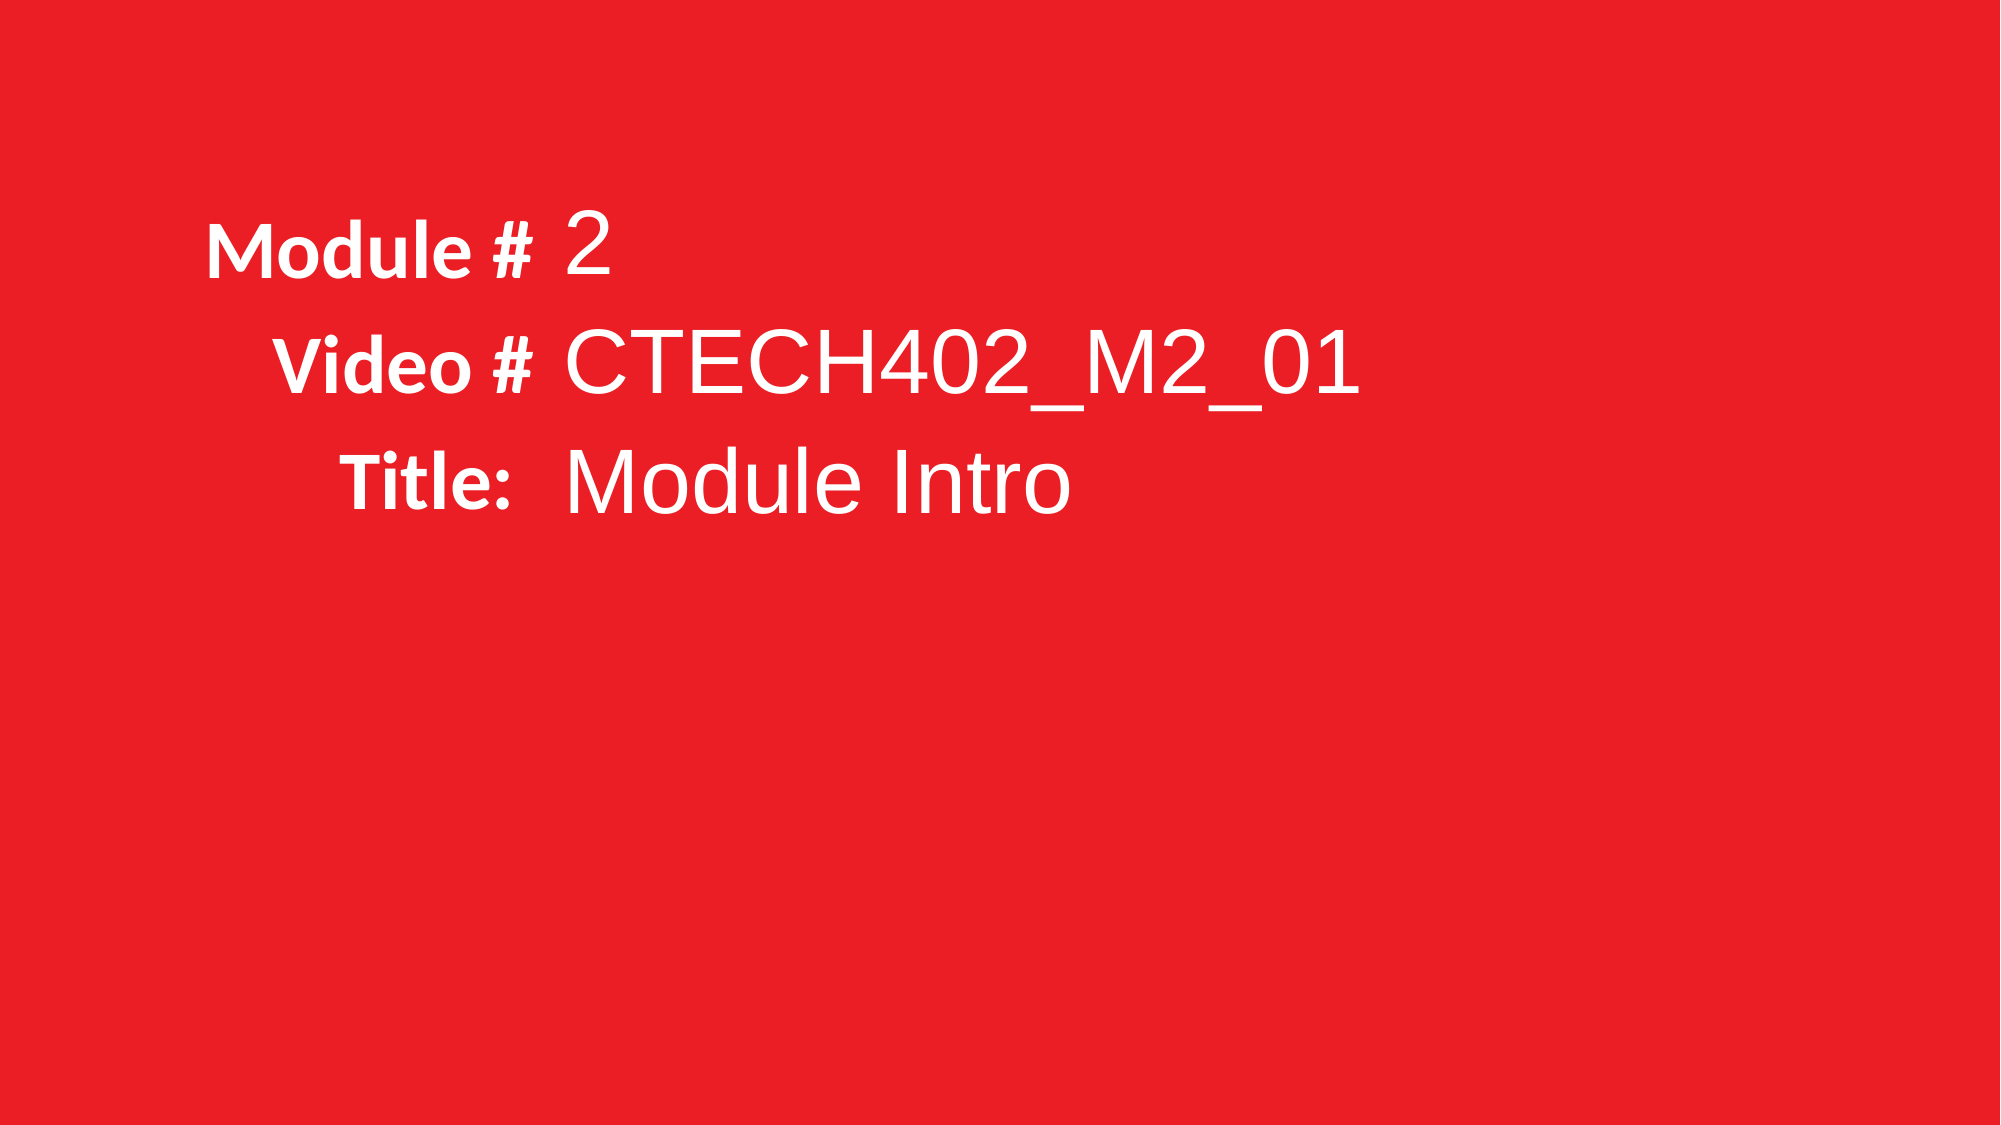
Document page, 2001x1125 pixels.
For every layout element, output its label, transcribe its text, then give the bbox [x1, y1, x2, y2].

list 2 CTECH402_M2_01 Module Intro [548, 187, 1795, 545]
